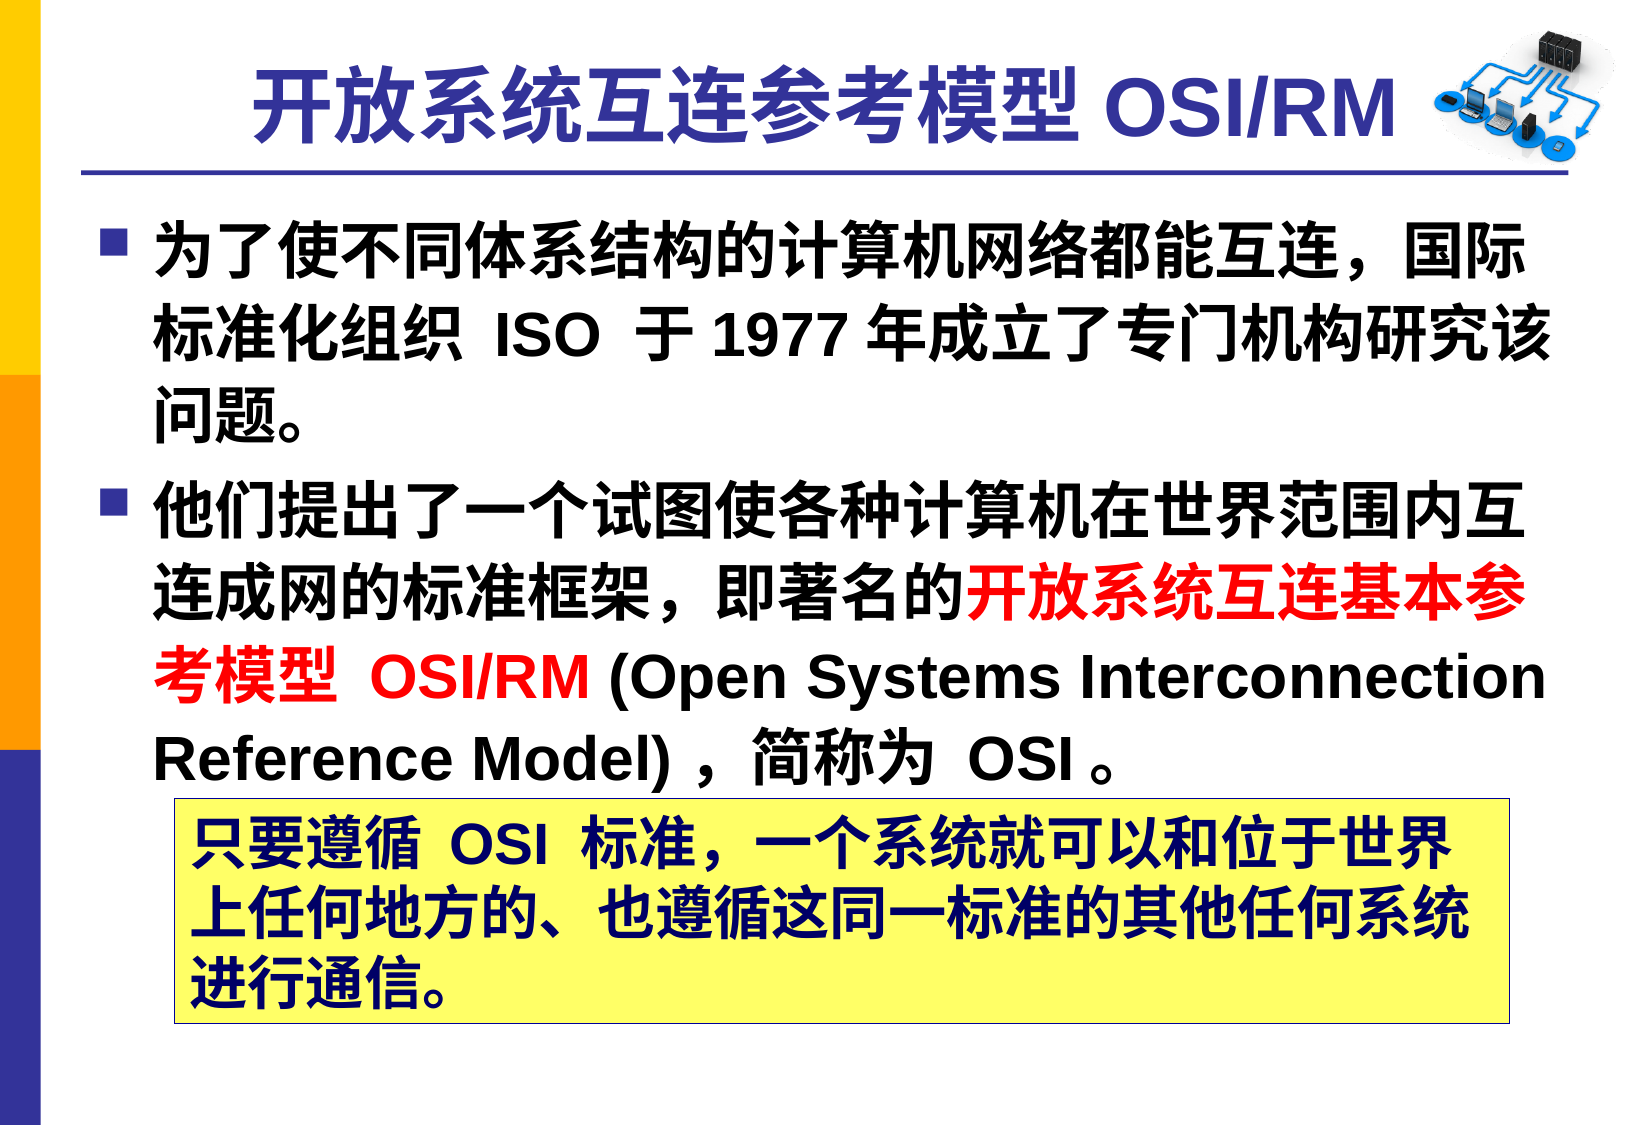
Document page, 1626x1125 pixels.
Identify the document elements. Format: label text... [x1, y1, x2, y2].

list 为了使不同体系结构的计算机网络都能互连，国际标准化组织 ISO 于1977年成立了专门机构研究该问题。 他们提出了一个试图使各种计算机在世界范围内互连成网的标准框架，即著名的开放系统互连基本参考模型 OSI/RM (Open Systems Interconnection Reference Model)，简称为 OSI。 [81, 196, 1569, 1006]
picture [1431, 30, 1616, 165]
text_box 只要遵循 OSI 标准，一个系统就可以和位于世界上任何地方的、也遵循这同一标准的其他任何系统进行通信。 [174, 798, 1510, 1024]
title 开放系统互连参考模型OSI/RM [81, 30, 1569, 161]
